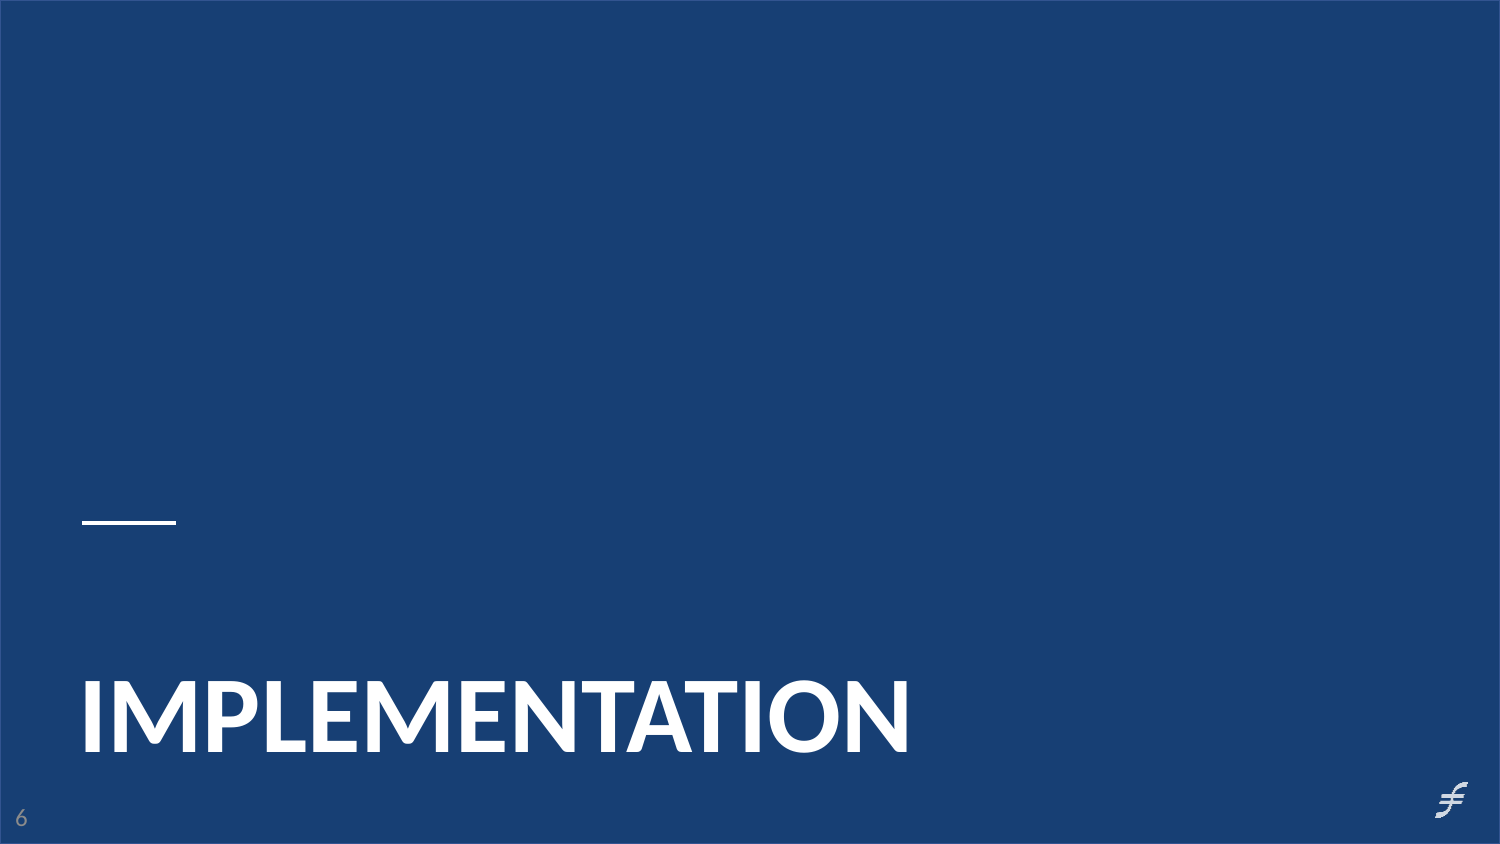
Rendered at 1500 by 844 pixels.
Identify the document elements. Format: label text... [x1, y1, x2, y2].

slide_number 6 [0, 793, 338, 839]
picture [1435, 782, 1468, 819]
title Implementation [63, 554, 1000, 783]
